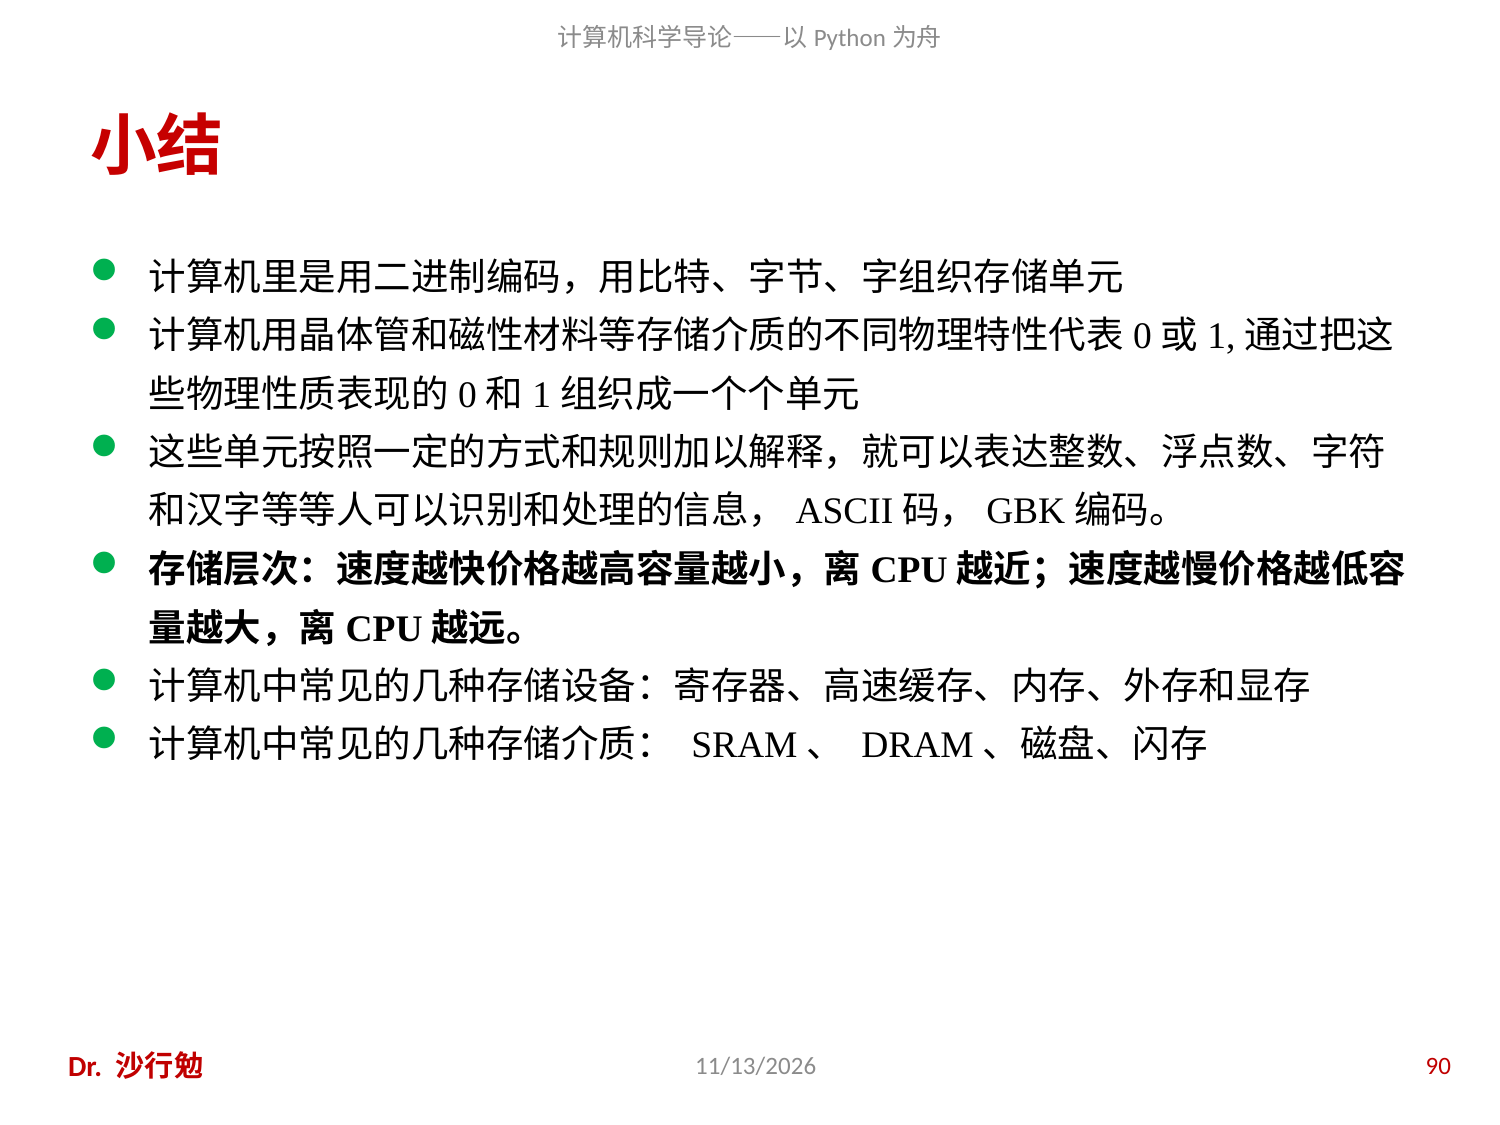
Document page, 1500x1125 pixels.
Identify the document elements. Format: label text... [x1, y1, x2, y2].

slide_number 90 [1116, 1035, 1467, 1095]
list 计算机里是用二进制编码，用比特、字节、字组织存储单元 计算机用晶体管和磁性材料等存储介质的不同物理特性代表0或1,通过把这些物理性质表现的0和1组织成一个个单元 这些单元按照一定的方式和规则加以解释，就可以表达整数、浮点数、字符和汉字等等人可以识别和处理的信息，ASCII码，GBK编码。 存储层次：速度越快价格越高容量越小，离CPU越近；速度越慢价格越低容量越大，离CPU越远。 计算机中常见的几种存储设备：寄存器、高速缓存、内存、外存和显存 计算机中常见的几种存储介质： SRAM、 DRAM、磁盘、闪存 [75, 231, 1425, 1005]
footer Dr. 沙行勉 [53, 1035, 386, 1095]
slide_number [501, 1035, 1010, 1095]
title 小结 [75, 90, 1425, 195]
